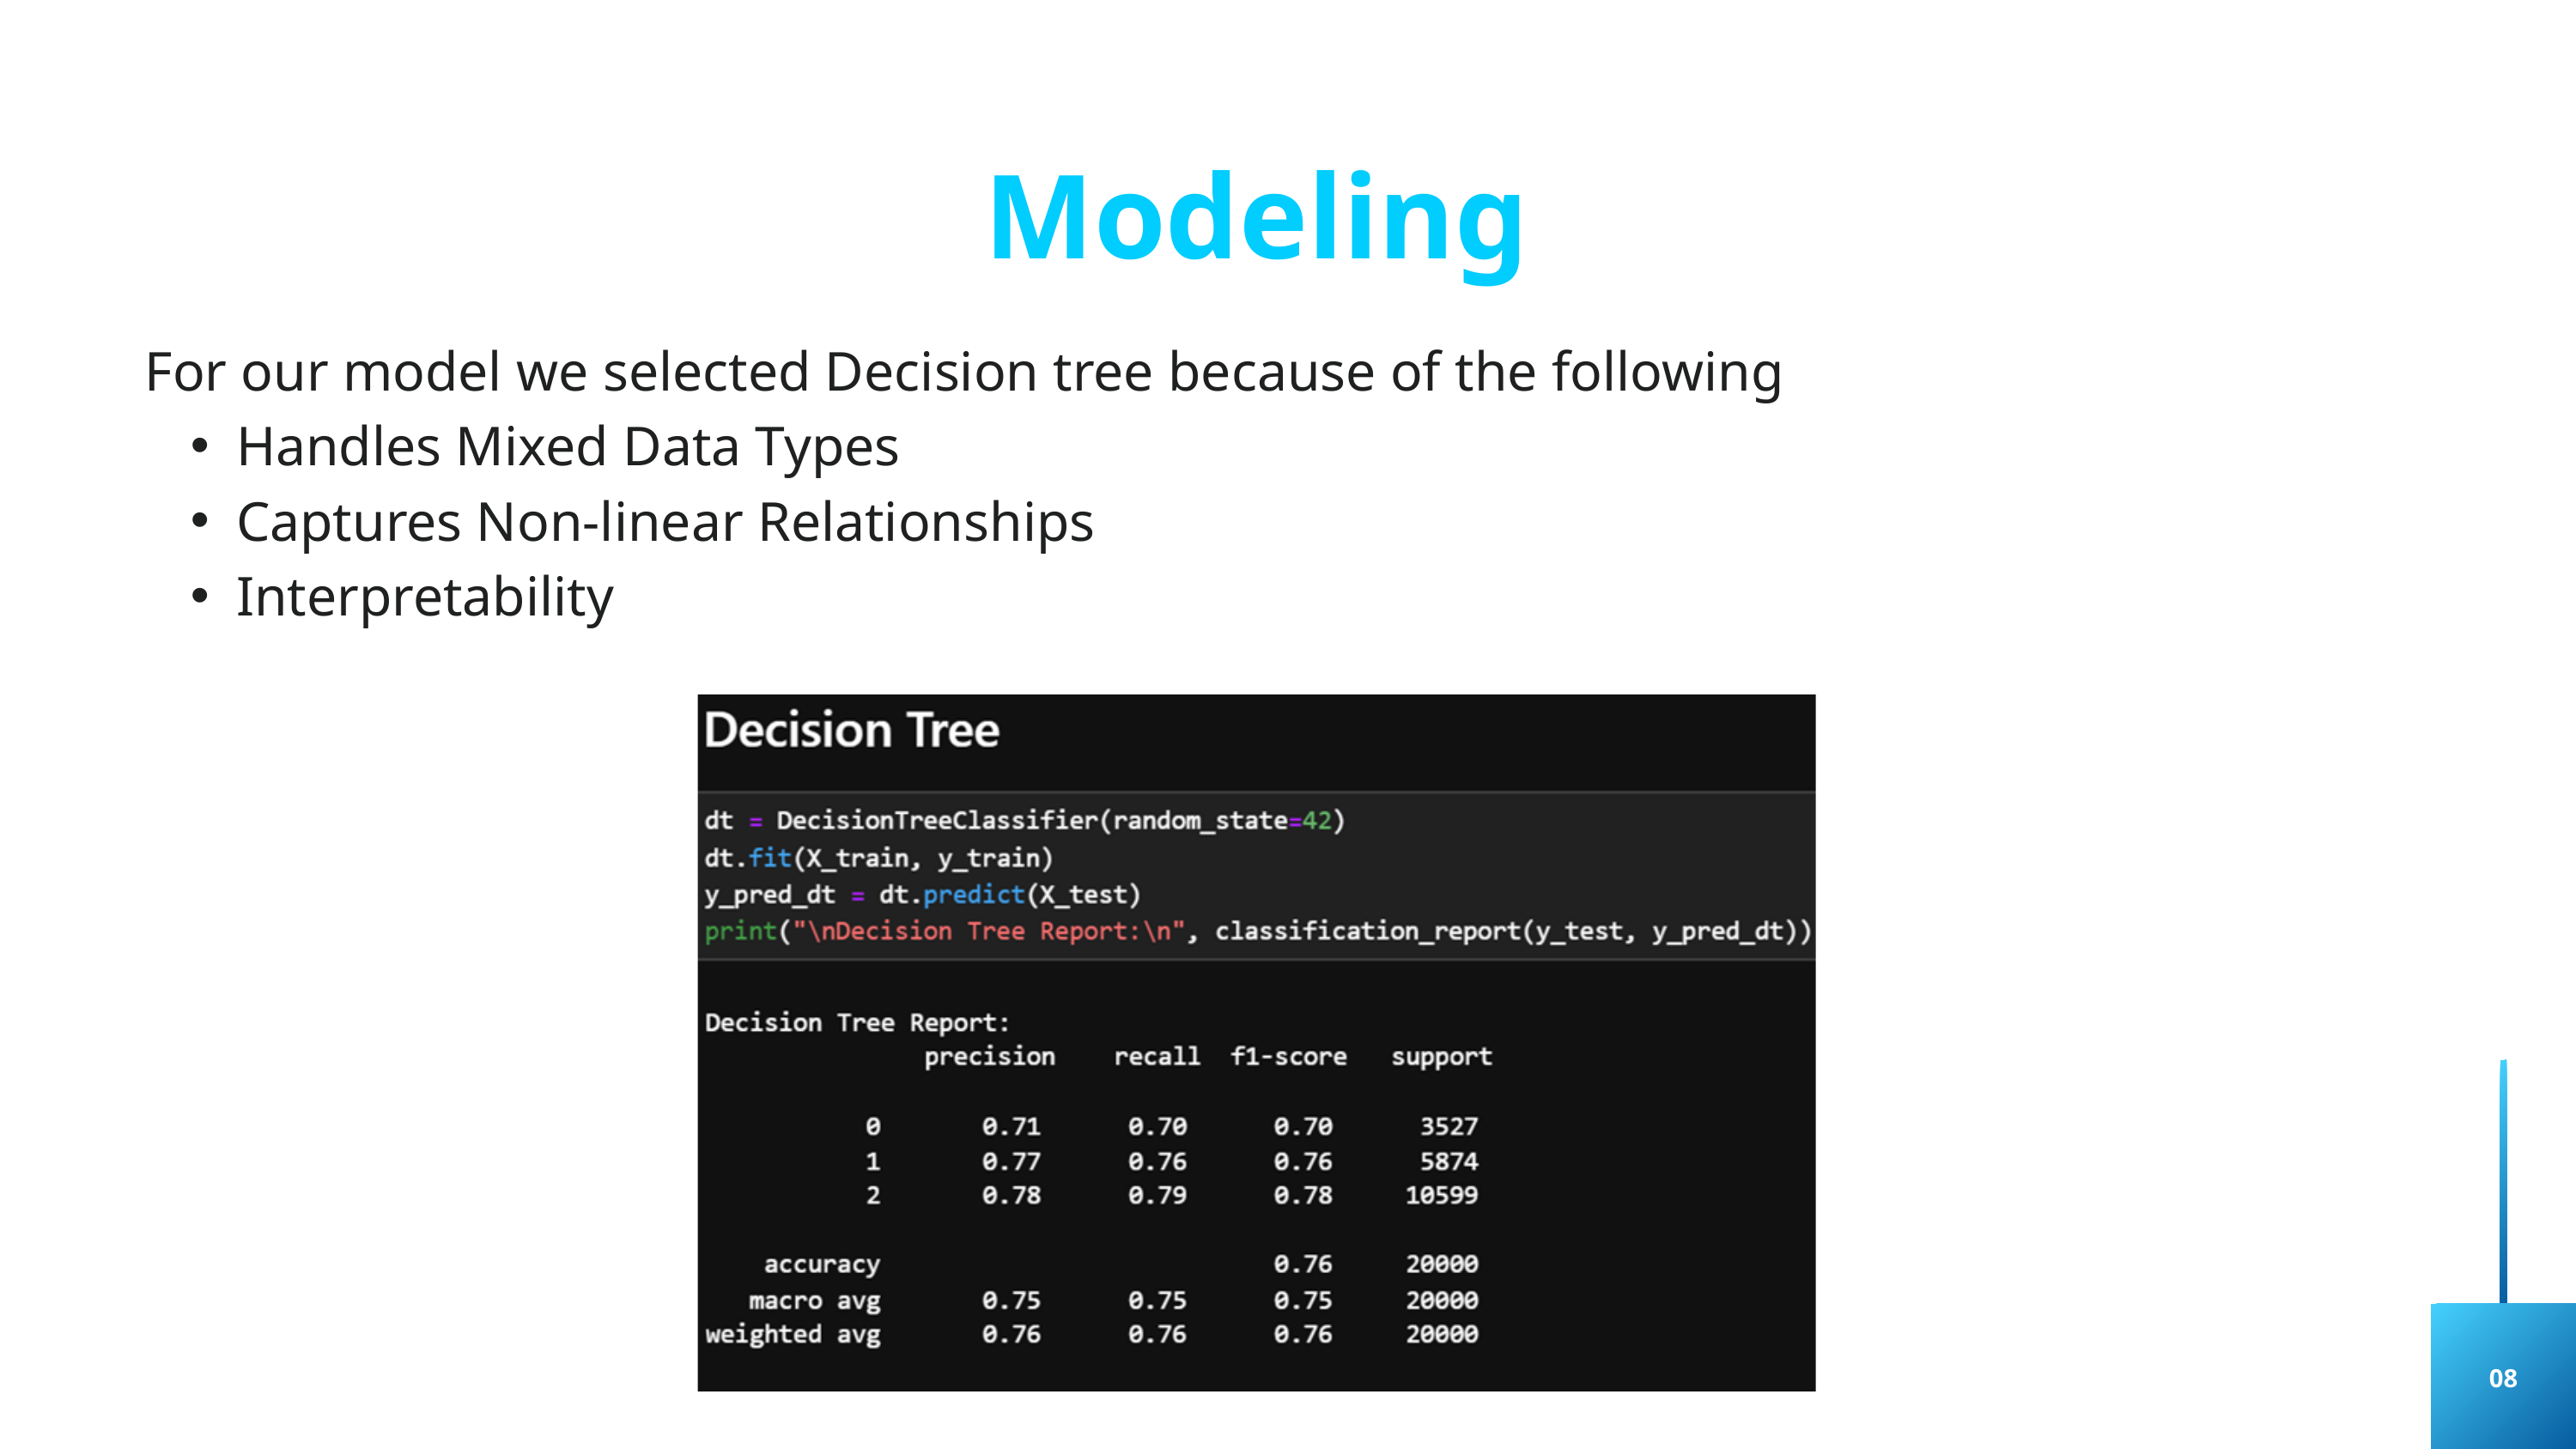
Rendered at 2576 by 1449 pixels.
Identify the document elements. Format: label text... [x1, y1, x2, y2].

text_box [697, 694, 1816, 1391]
text_box For our model we selected Decision tree because of the following Handles Mixed Data Types Captures Non-linear Relationships Interpretability [144, 326, 2281, 627]
text_box Modeling [966, 154, 1548, 282]
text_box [2500, 1059, 2507, 1302]
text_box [2430, 1303, 2576, 1449]
